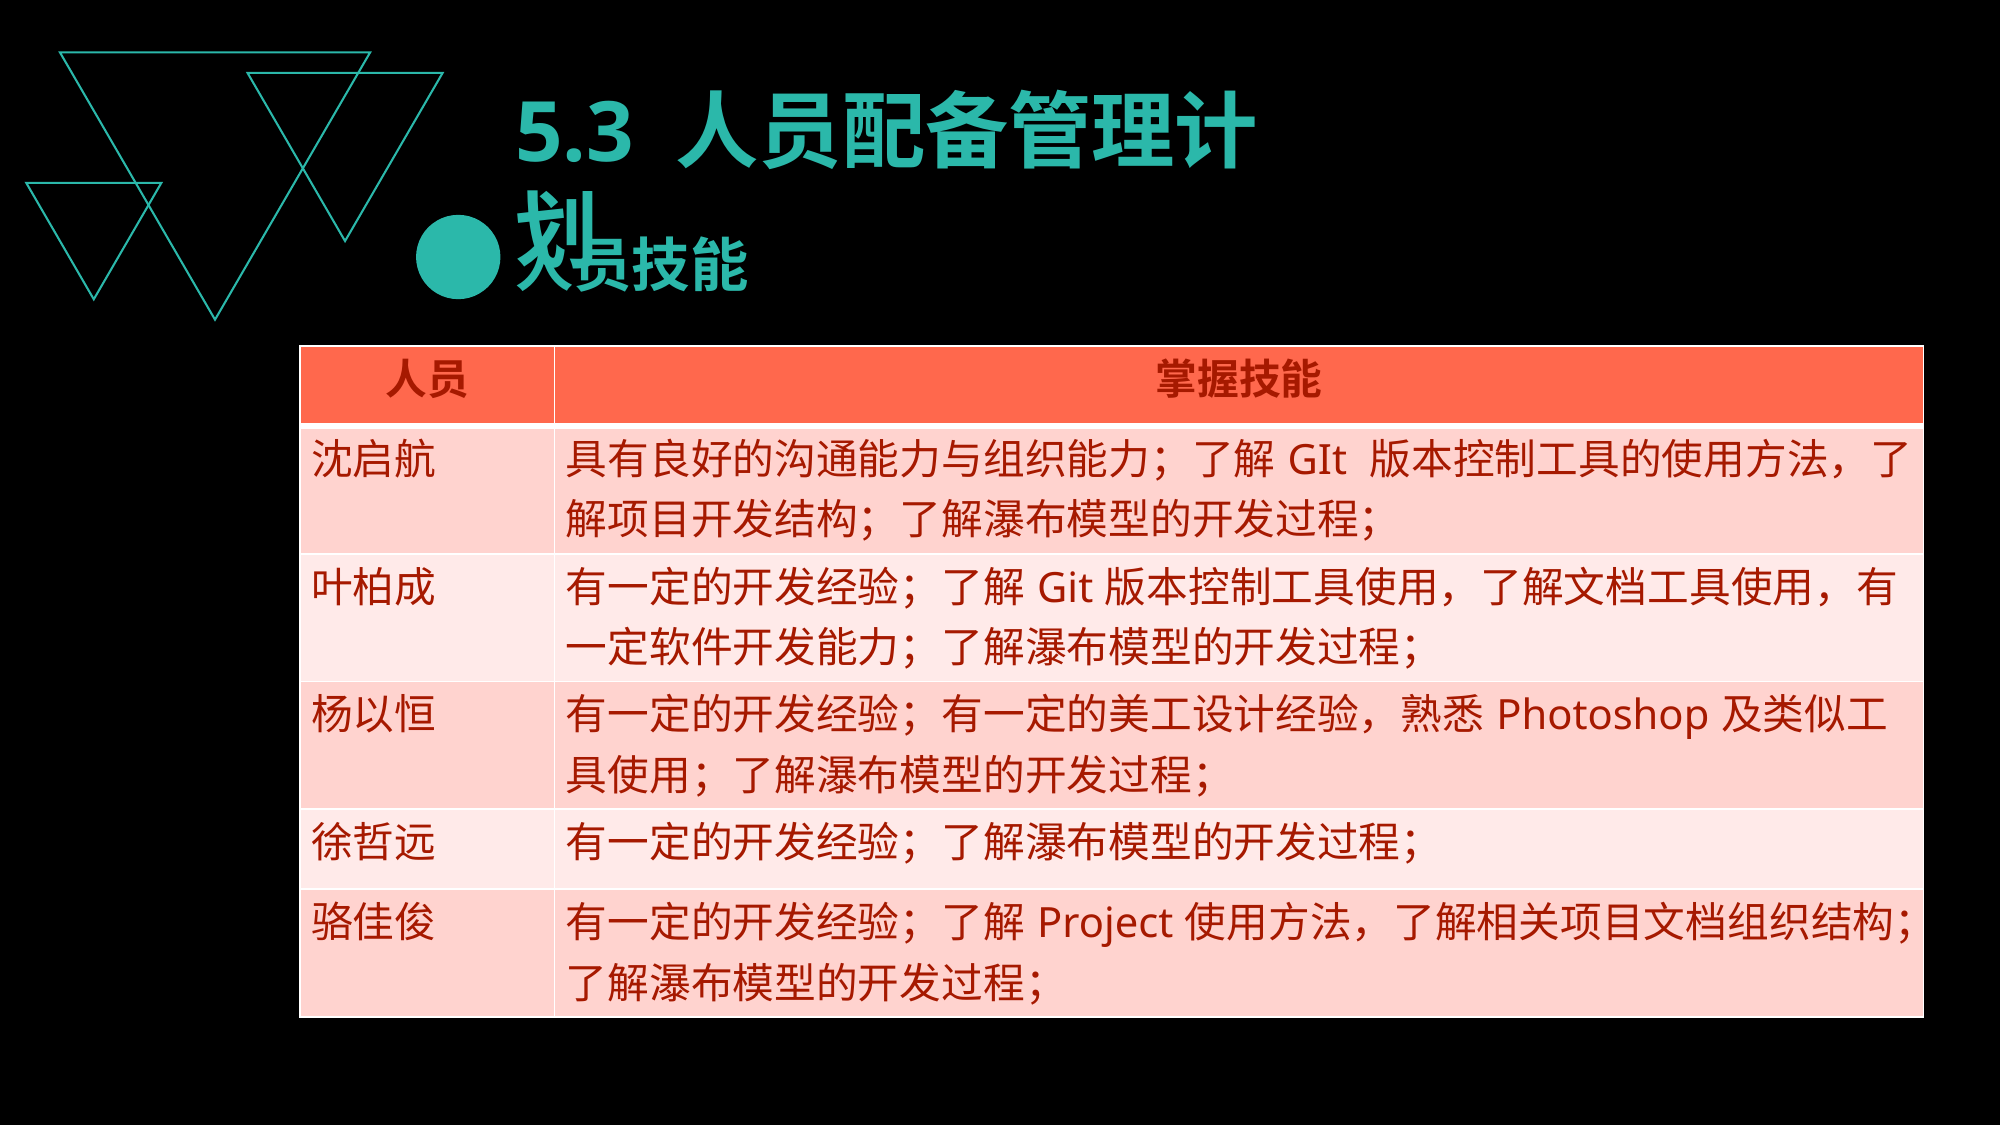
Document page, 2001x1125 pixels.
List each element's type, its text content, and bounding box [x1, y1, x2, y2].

text_box [58, 51, 372, 322]
text_box [245, 71, 445, 244]
table_cell 叶柏成 [301, 555, 554, 681]
text_box [415, 213, 502, 301]
text_box [24, 181, 164, 302]
table_cell 有一定的开发经验；了解瀑布模型的开发过程； [555, 810, 1923, 888]
text_box 人员技能 [500, 220, 1195, 345]
table_header 掌握技能 [555, 347, 1923, 423]
table_cell 有一定的开发经验；了解Project使用方法，了解相关项目文档组织结构；了解瀑布模型的开发过程； [555, 890, 1923, 1016]
table_header 人员 [301, 347, 554, 423]
table_cell 有一定的开发经验；了解Git版本控制工具使用，了解文档工具使用，有一定软件开发能力；了解瀑布模型的开发过程； [555, 555, 1923, 681]
text_box 5.3 人员配备管理计划 [500, 71, 1354, 286]
table_cell 骆佳俊 [301, 890, 554, 1016]
table_cell 具有良好的沟通能力与组织能力；了解GIt 版本控制工具的使用方法，了解项目开发结构；了解瀑布模型的开发过程； [555, 429, 1923, 553]
table_cell 杨以恒 [301, 682, 554, 808]
table_cell 徐哲远 [301, 810, 554, 888]
table_cell 有一定的开发经验；有一定的美工设计经验，熟悉Photoshop及类似工具使用；了解瀑布模型的开发过程； [555, 682, 1923, 808]
table_cell 沈启航 [301, 429, 554, 553]
